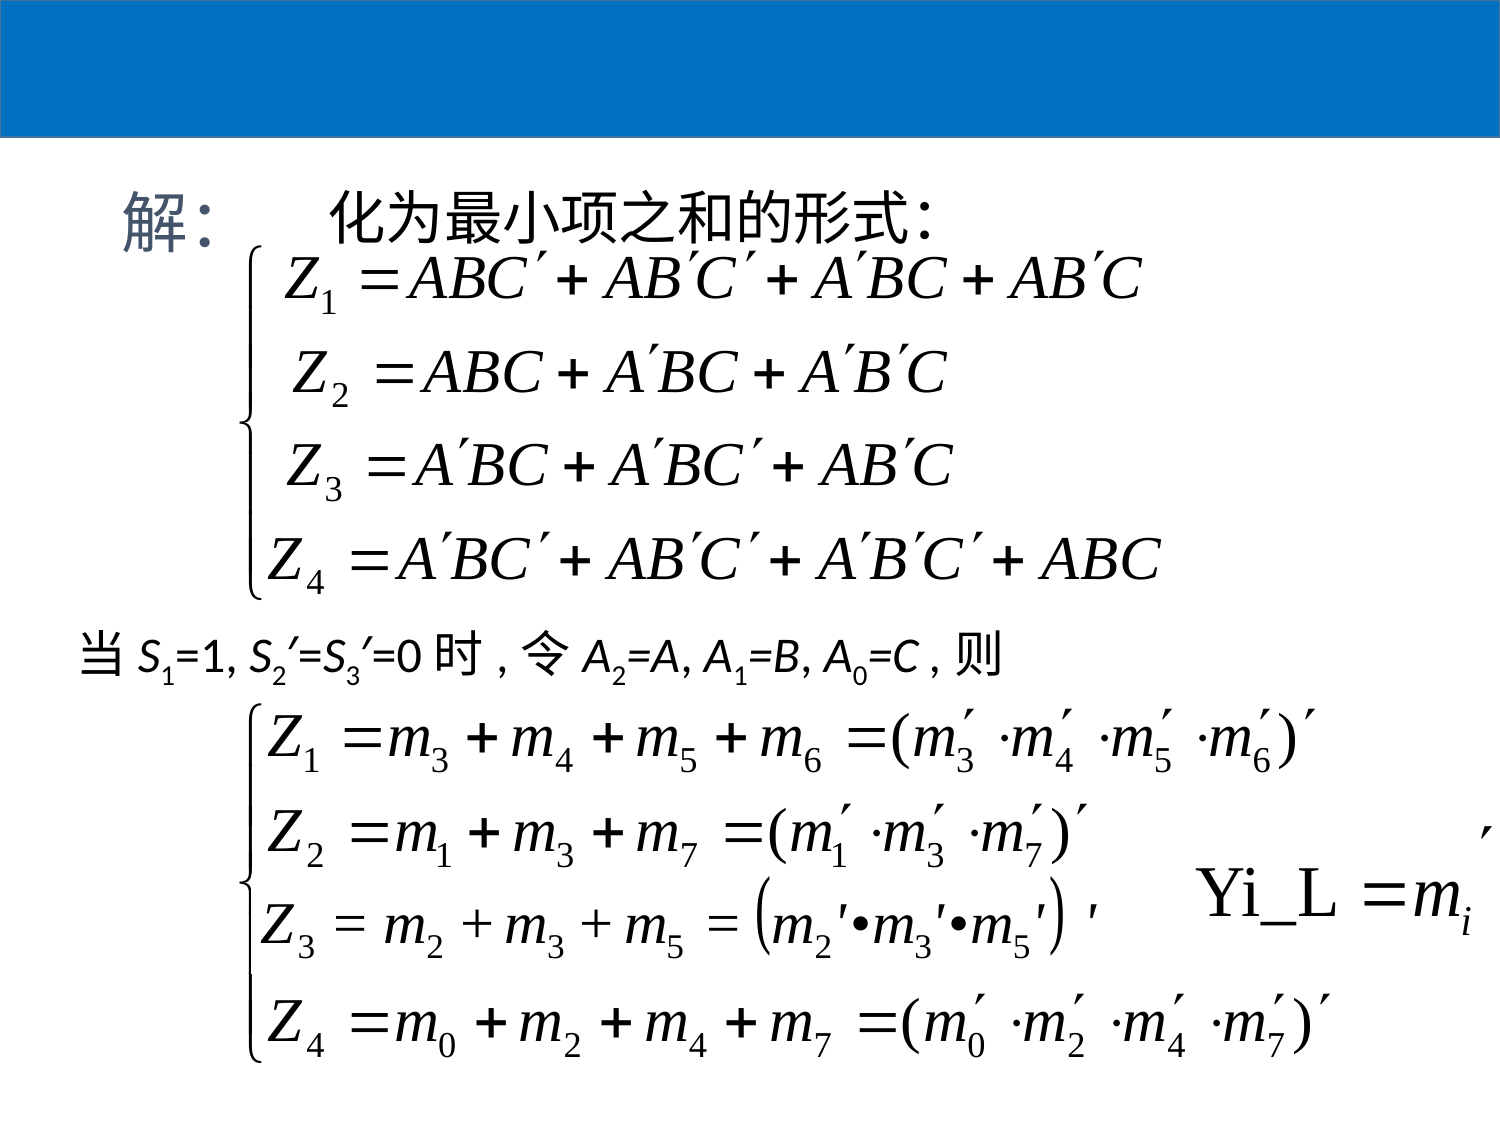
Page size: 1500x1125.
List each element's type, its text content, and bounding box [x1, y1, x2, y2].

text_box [1184, 813, 1500, 954]
text_box 解： [107, 173, 312, 269]
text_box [225, 230, 1173, 616]
text_box 当S1=1, S2′=S3′=0时,令A2=A, A1=B, A0=C ,则 [61, 615, 1385, 699]
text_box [225, 691, 1339, 1076]
text_box 化为最小项之和的形式： [312, 173, 1412, 259]
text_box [250, 874, 1113, 974]
